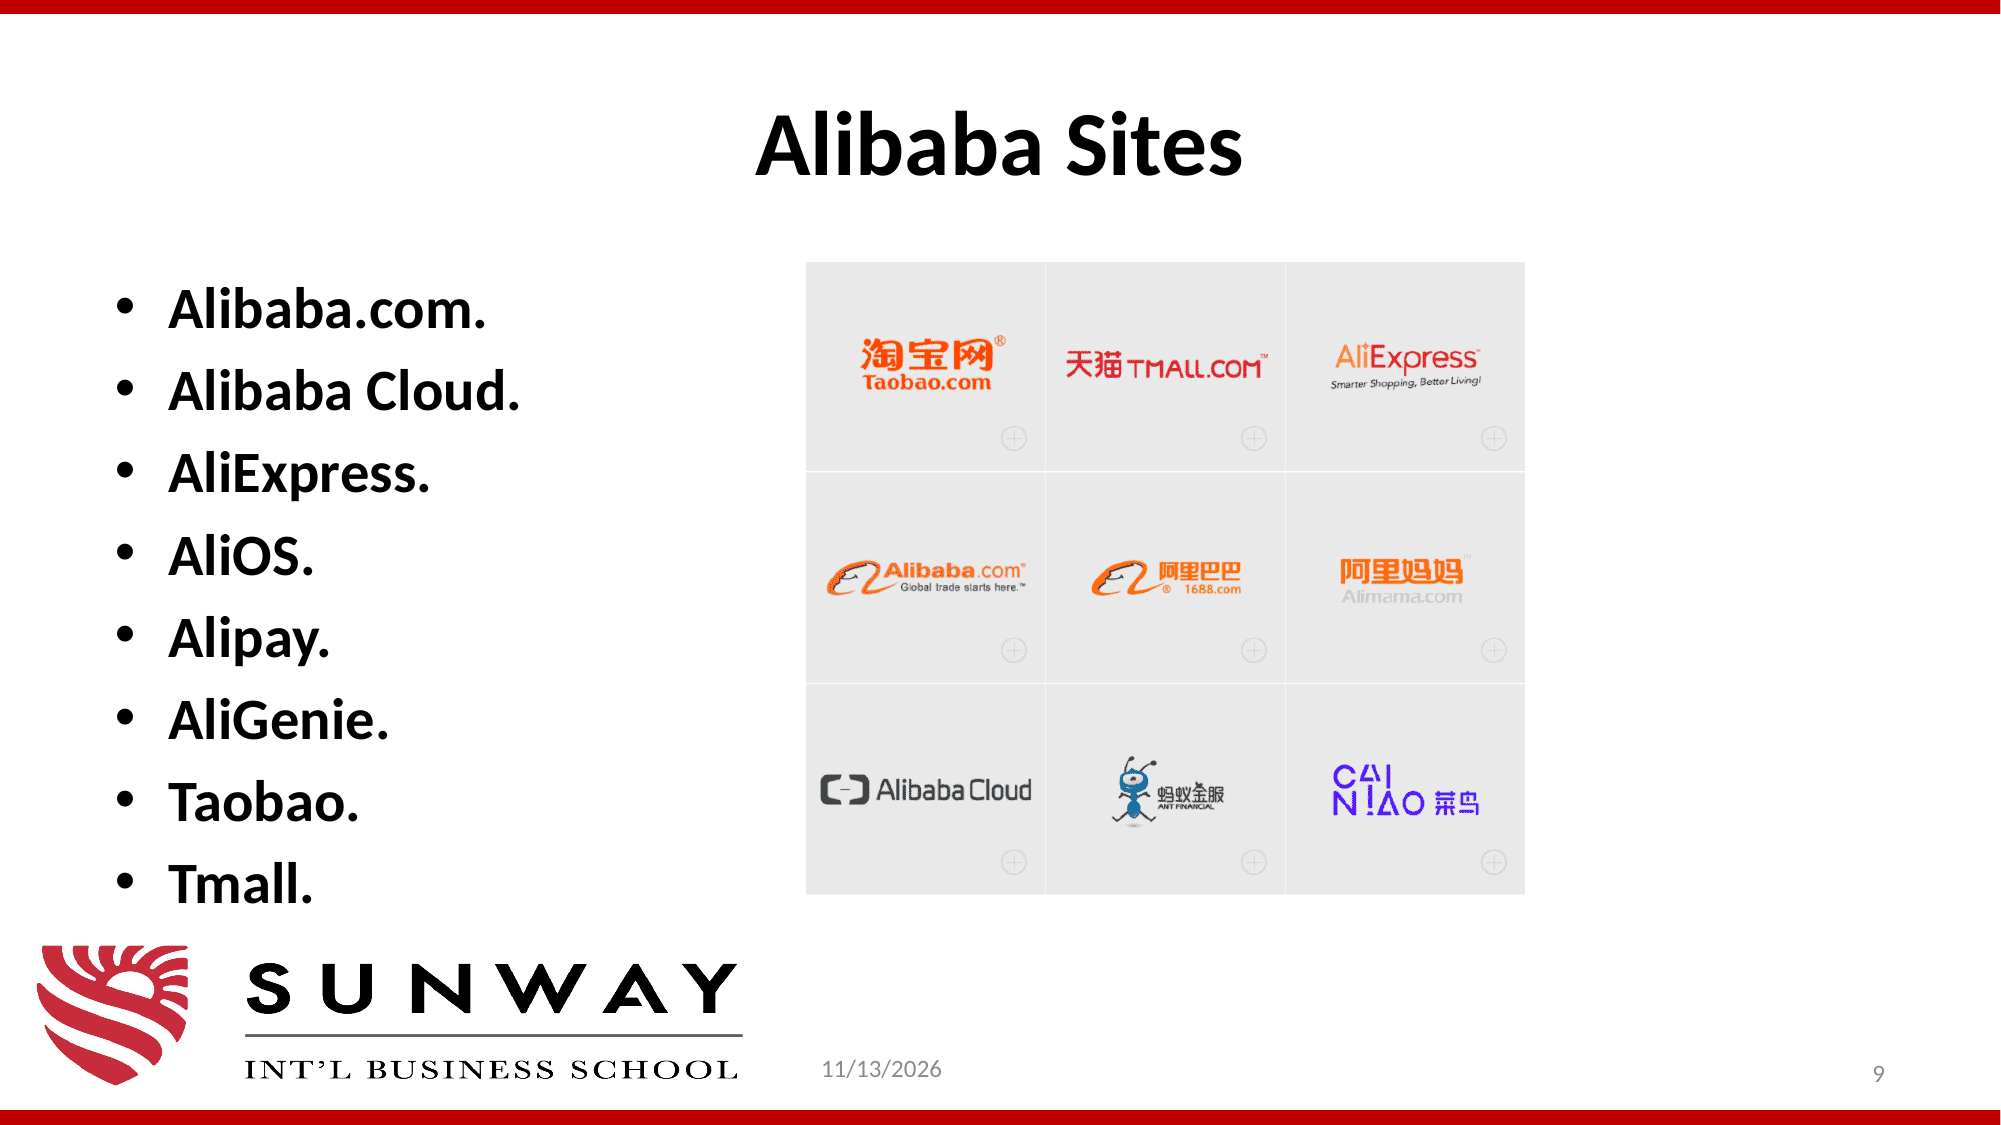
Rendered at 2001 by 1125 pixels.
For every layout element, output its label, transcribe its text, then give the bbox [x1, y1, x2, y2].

picture [805, 262, 1526, 896]
list Alibaba.com. Alibaba Cloud. AliExpress. AliOS. Alipay. AliGenie. Taobao. Tmall. [99, 262, 1900, 925]
slide_number 9 [1433, 1042, 1900, 1103]
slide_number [806, 1037, 1273, 1098]
picture [0, 699, 973, 1125]
title Alibaba Sites [99, 45, 1900, 233]
